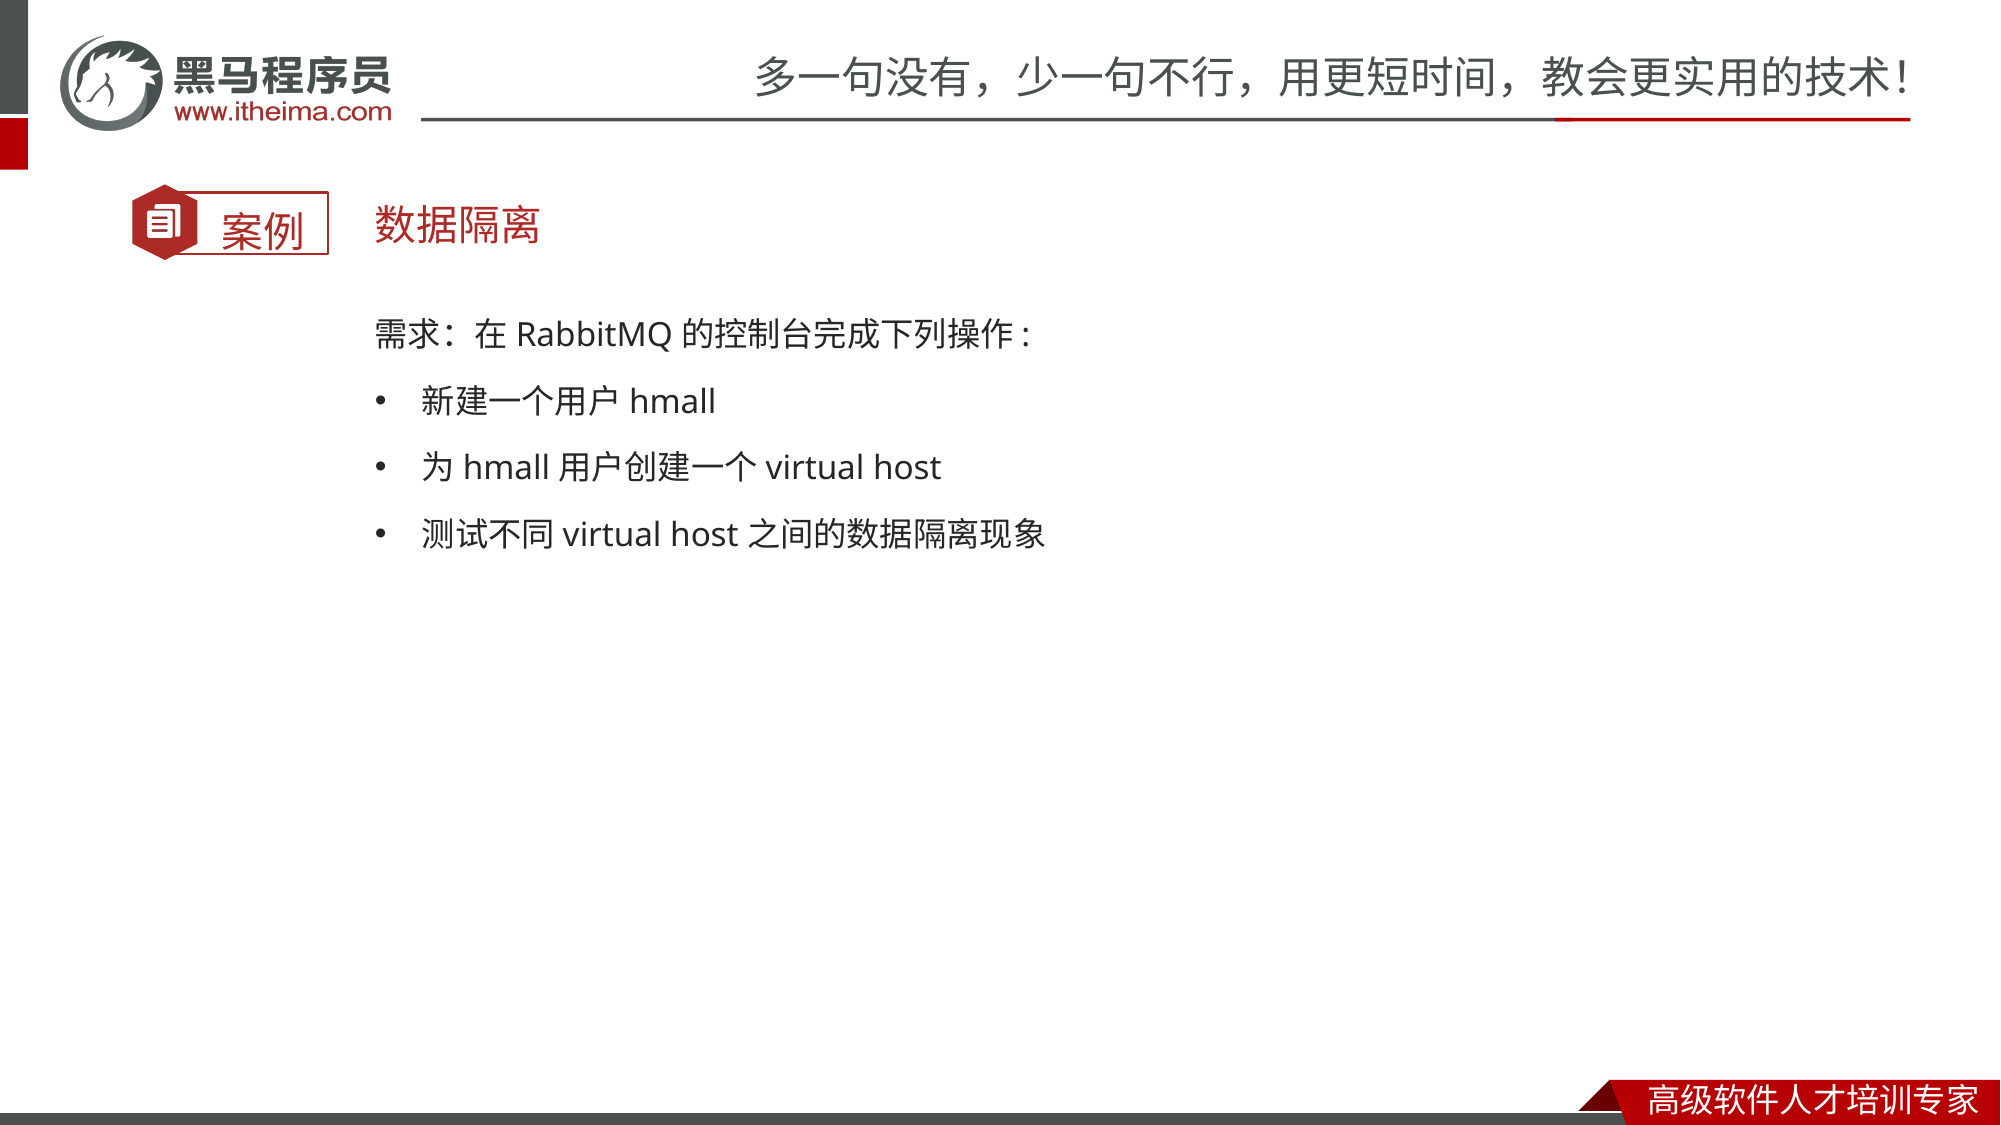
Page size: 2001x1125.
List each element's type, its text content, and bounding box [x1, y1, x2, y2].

text_box 数据隔离 [360, 190, 1533, 257]
picture [14, 0, 453, 179]
list 需求：在RabbitMQ的控制台完成下列操作: 新建一个用户hmall 为hmall用户创建一个virtual host 测试不同virtual host之间的数据隔离现象 [360, 285, 1872, 904]
picture [147, 204, 181, 238]
